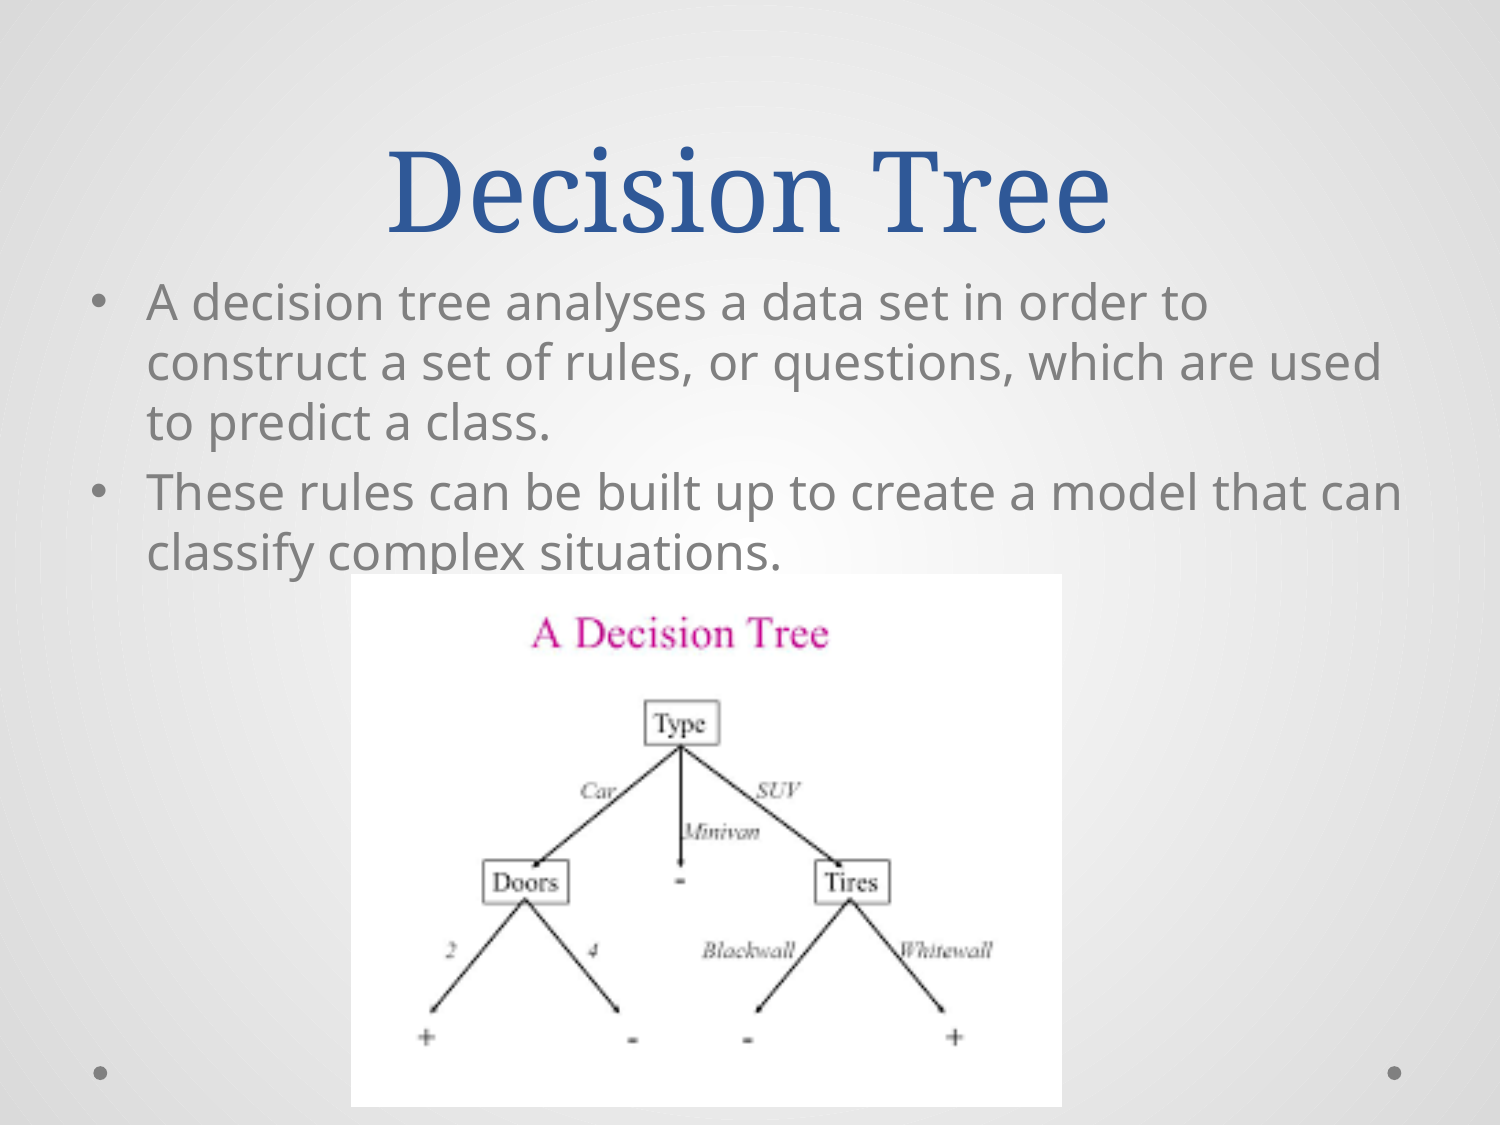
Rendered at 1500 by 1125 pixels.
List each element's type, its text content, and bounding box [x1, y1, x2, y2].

list A decision tree analyses a data set in order to construct a set of rules, or questions, which are used to predict a class. These rules can be built up to create a model that can classify complex situations. [75, 262, 1425, 1005]
title Decision Tree [75, 0, 1425, 262]
picture [350, 573, 1062, 1107]
